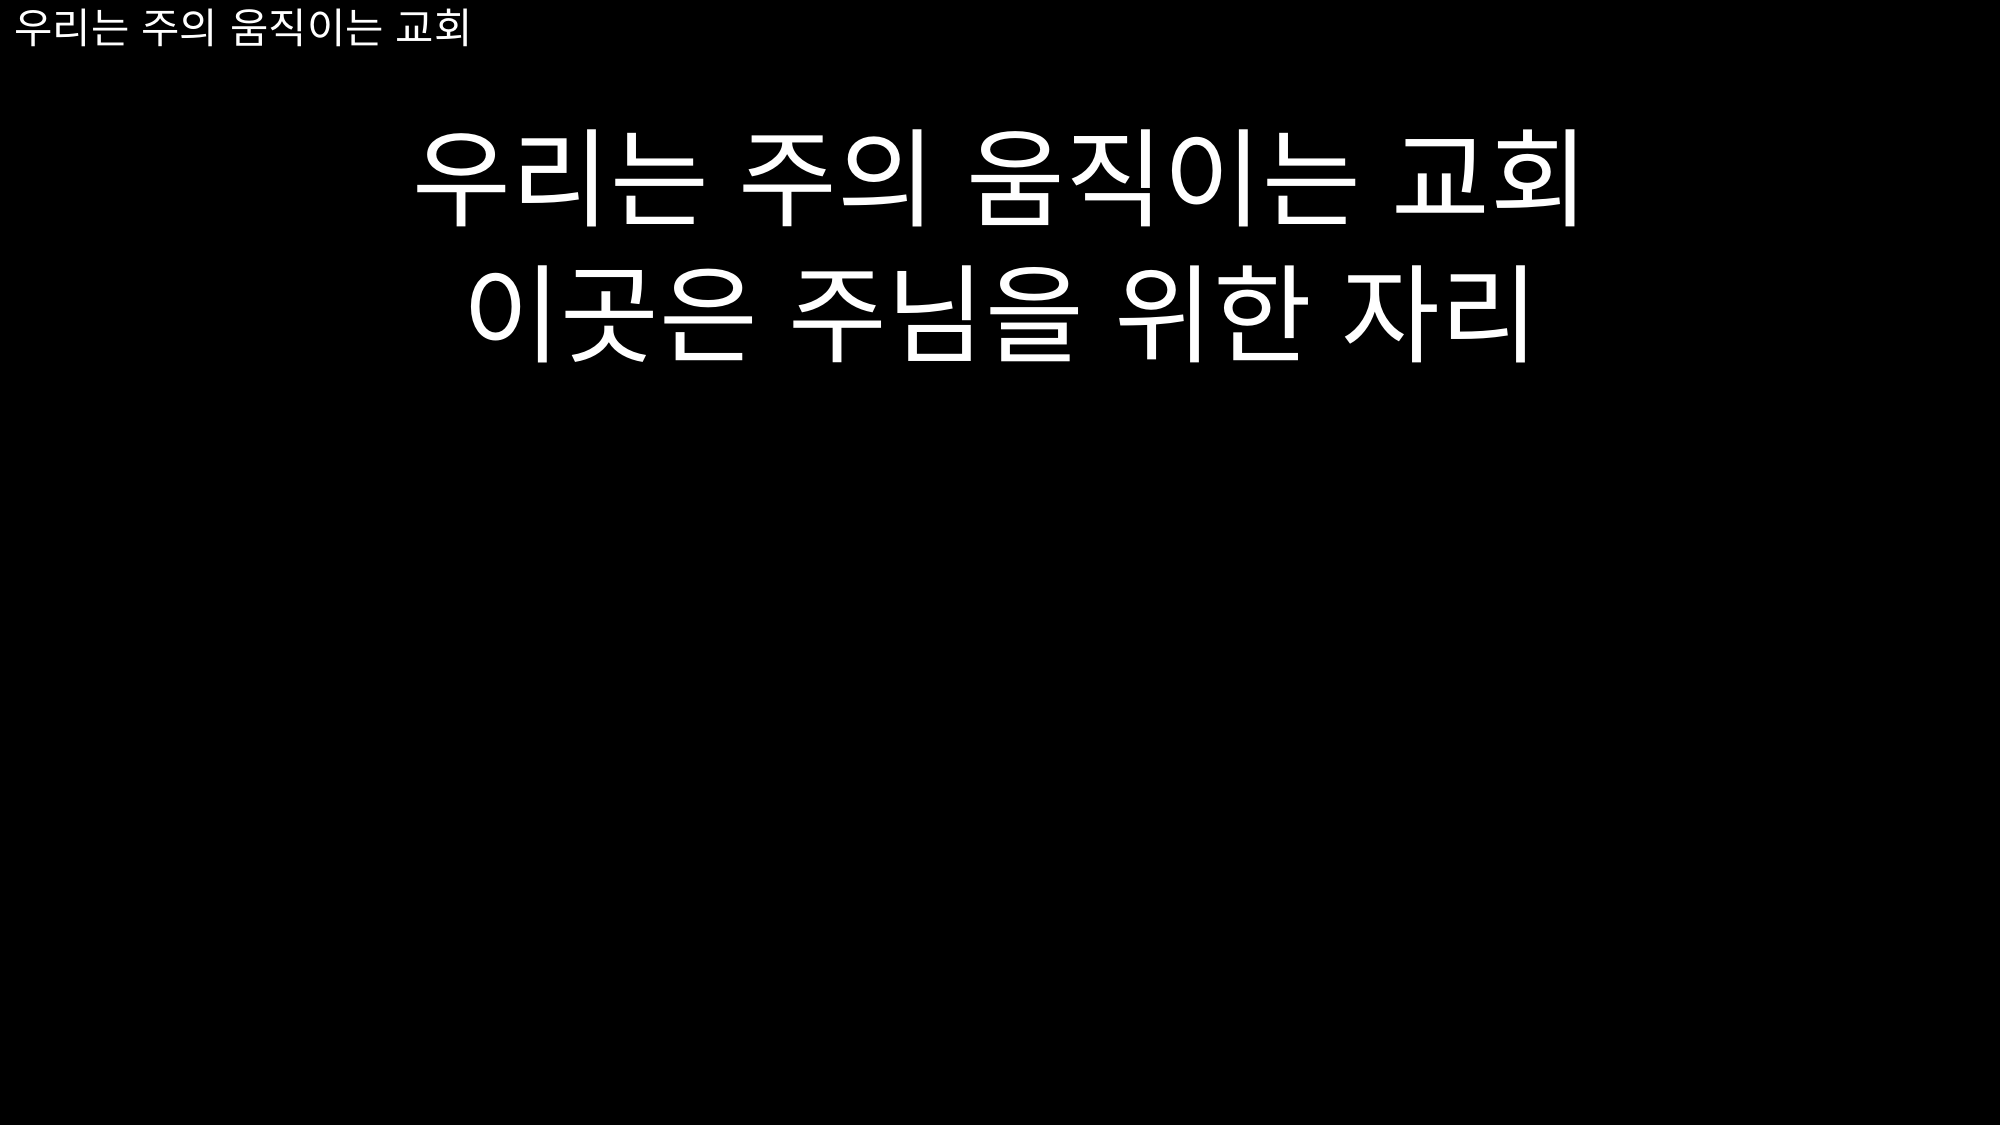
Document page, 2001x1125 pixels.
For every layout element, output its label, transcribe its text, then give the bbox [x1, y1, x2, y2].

subtitle 우리는 주의 움직이는 교회 이곳은 주님을 위한 자리 [0, 0, 2000, 777]
